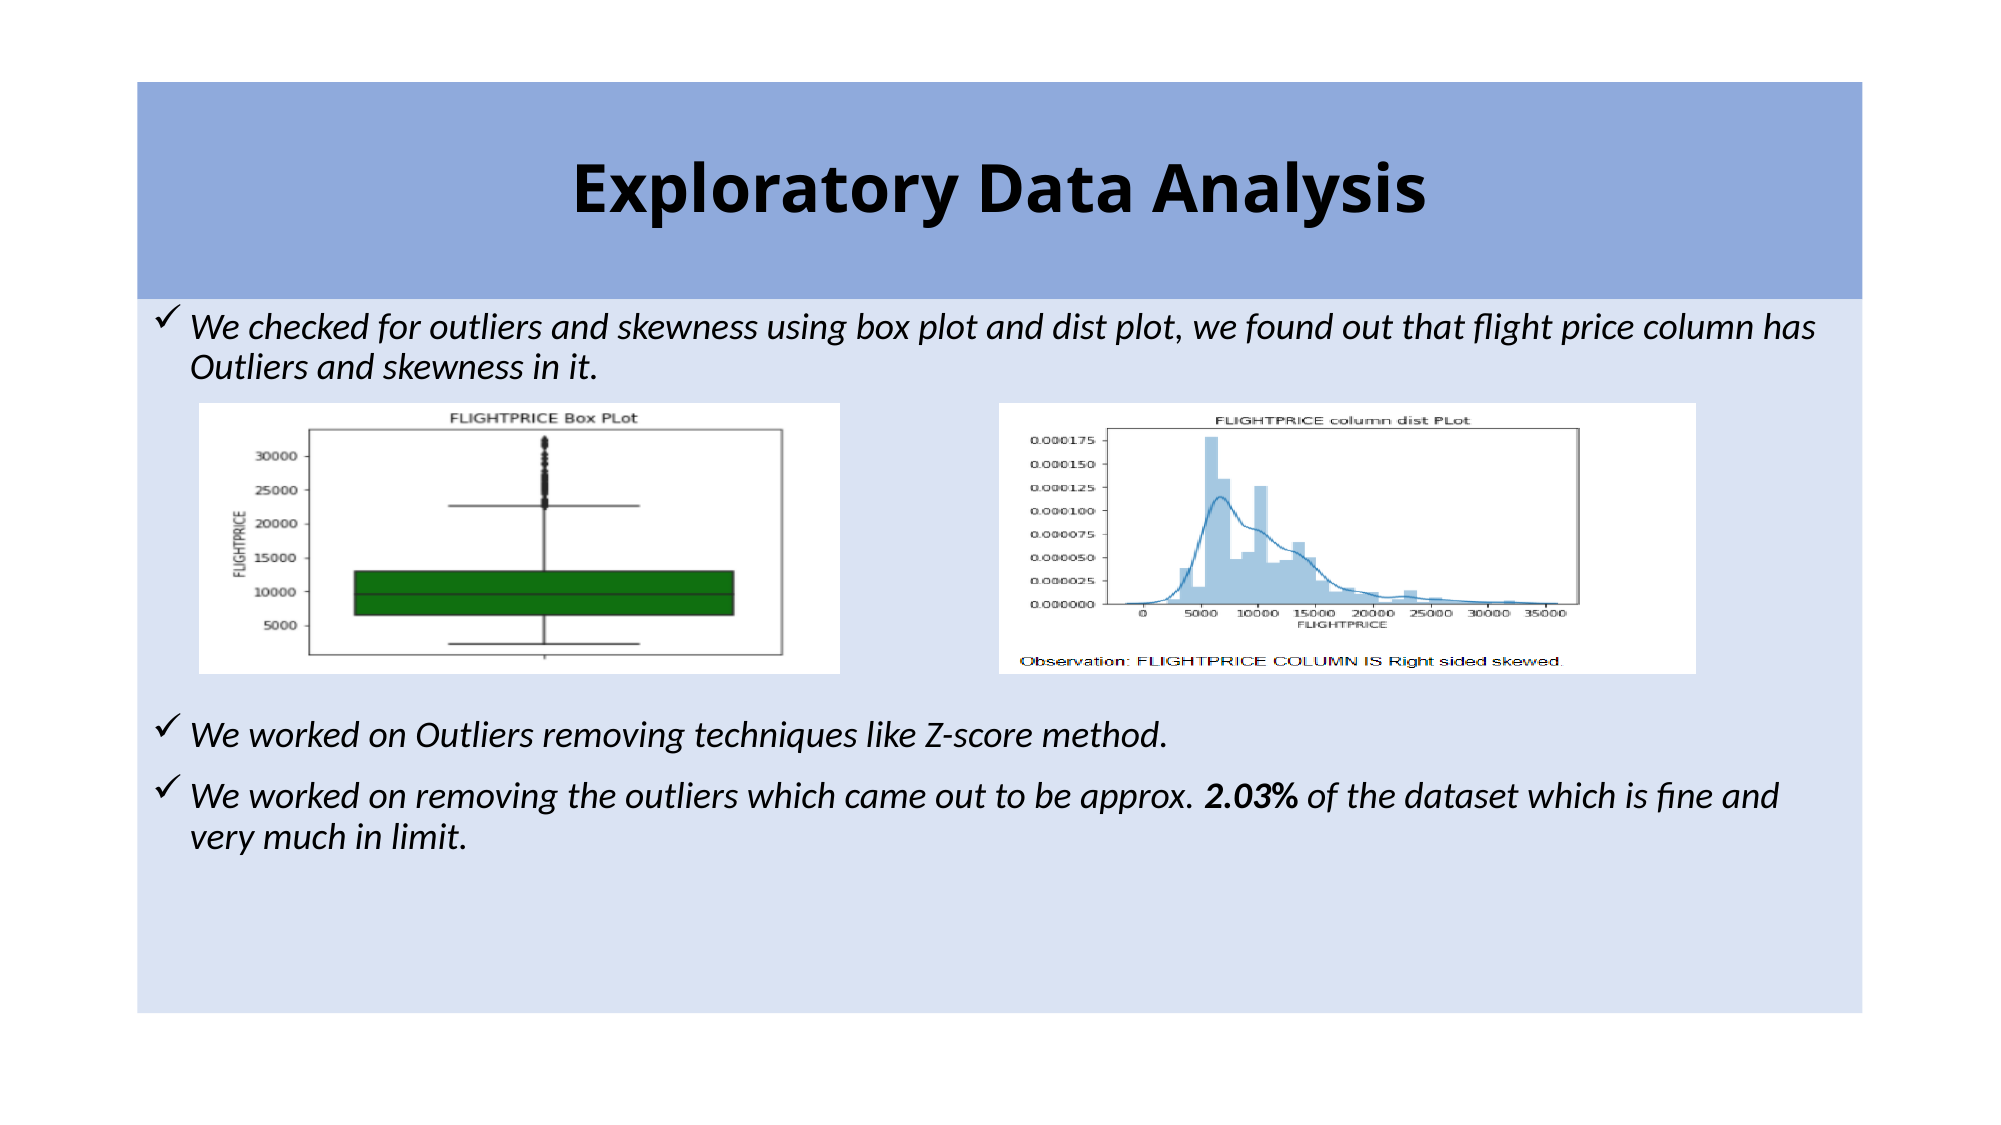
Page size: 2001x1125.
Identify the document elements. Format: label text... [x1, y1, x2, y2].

picture [999, 403, 1696, 674]
title Exploratory Data Analysis [137, 82, 1863, 299]
picture [199, 403, 840, 674]
list We checked for outliers and skewness using box plot and dist plot, we found out that flight price column has Outliers and skewness in it. We worked on Outliers removing techniques like Z-score method. We worked on removing the outliers which came out to be approx. 2.03% of the dataset which is fine and very much in limit. [137, 299, 1863, 1014]
